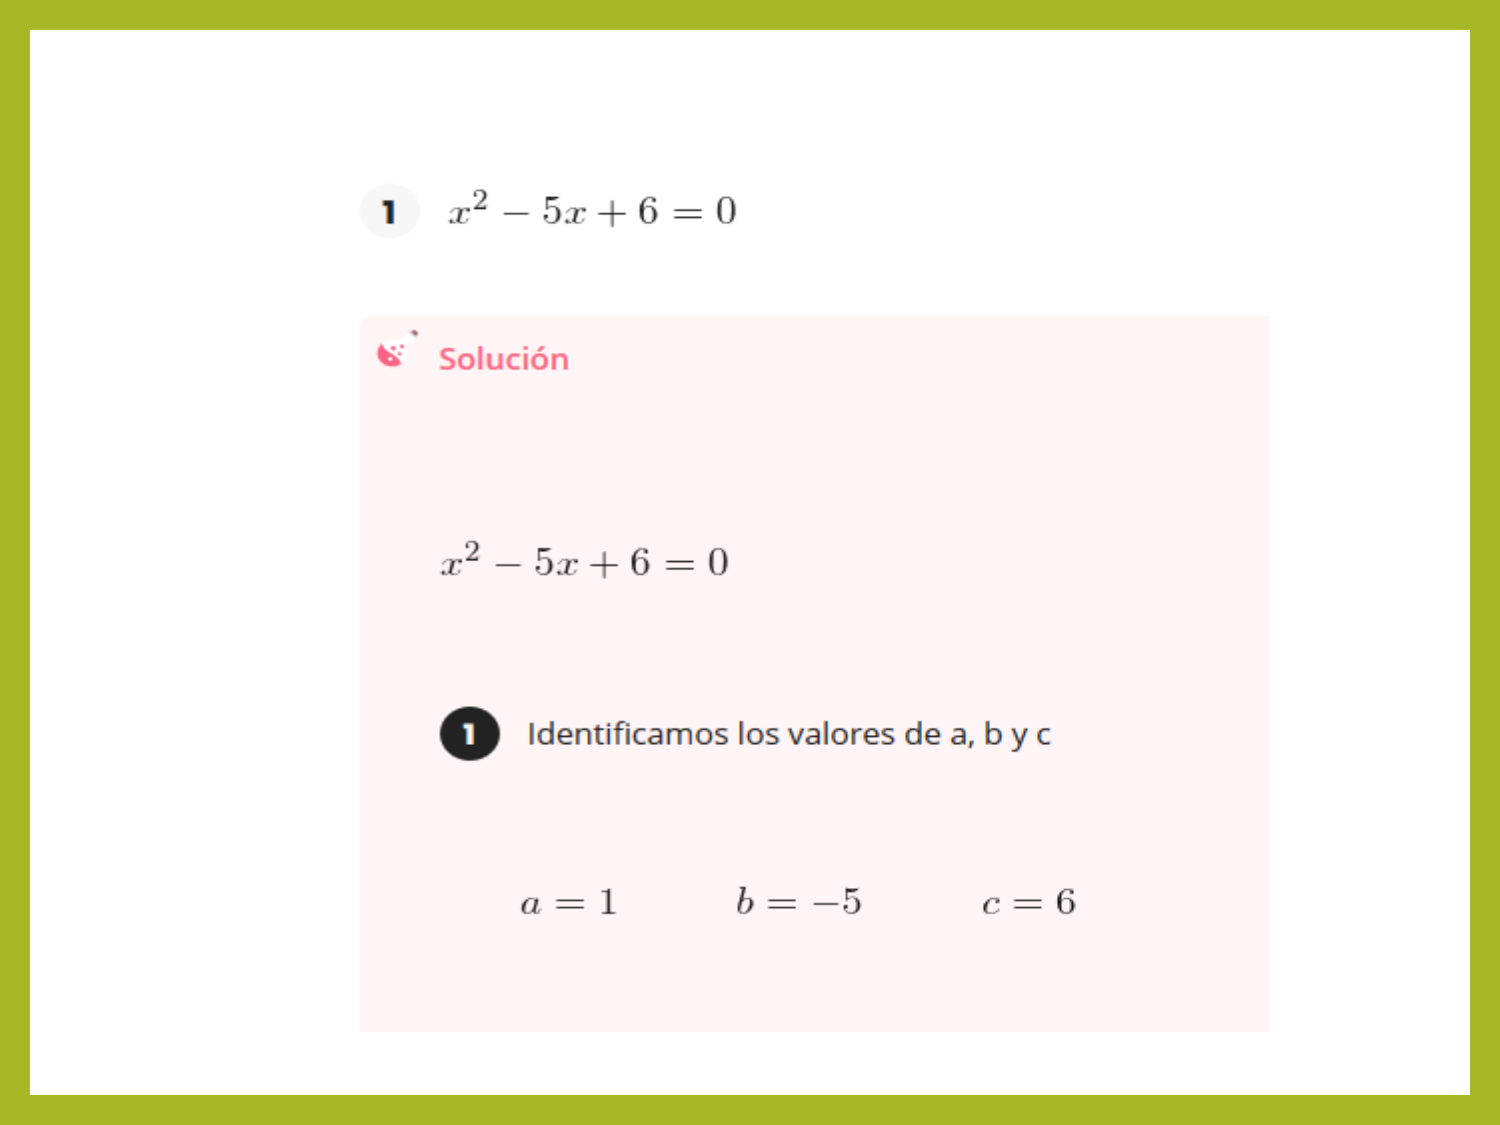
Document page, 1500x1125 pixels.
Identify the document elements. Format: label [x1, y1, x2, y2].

picture [194, 101, 1271, 1033]
